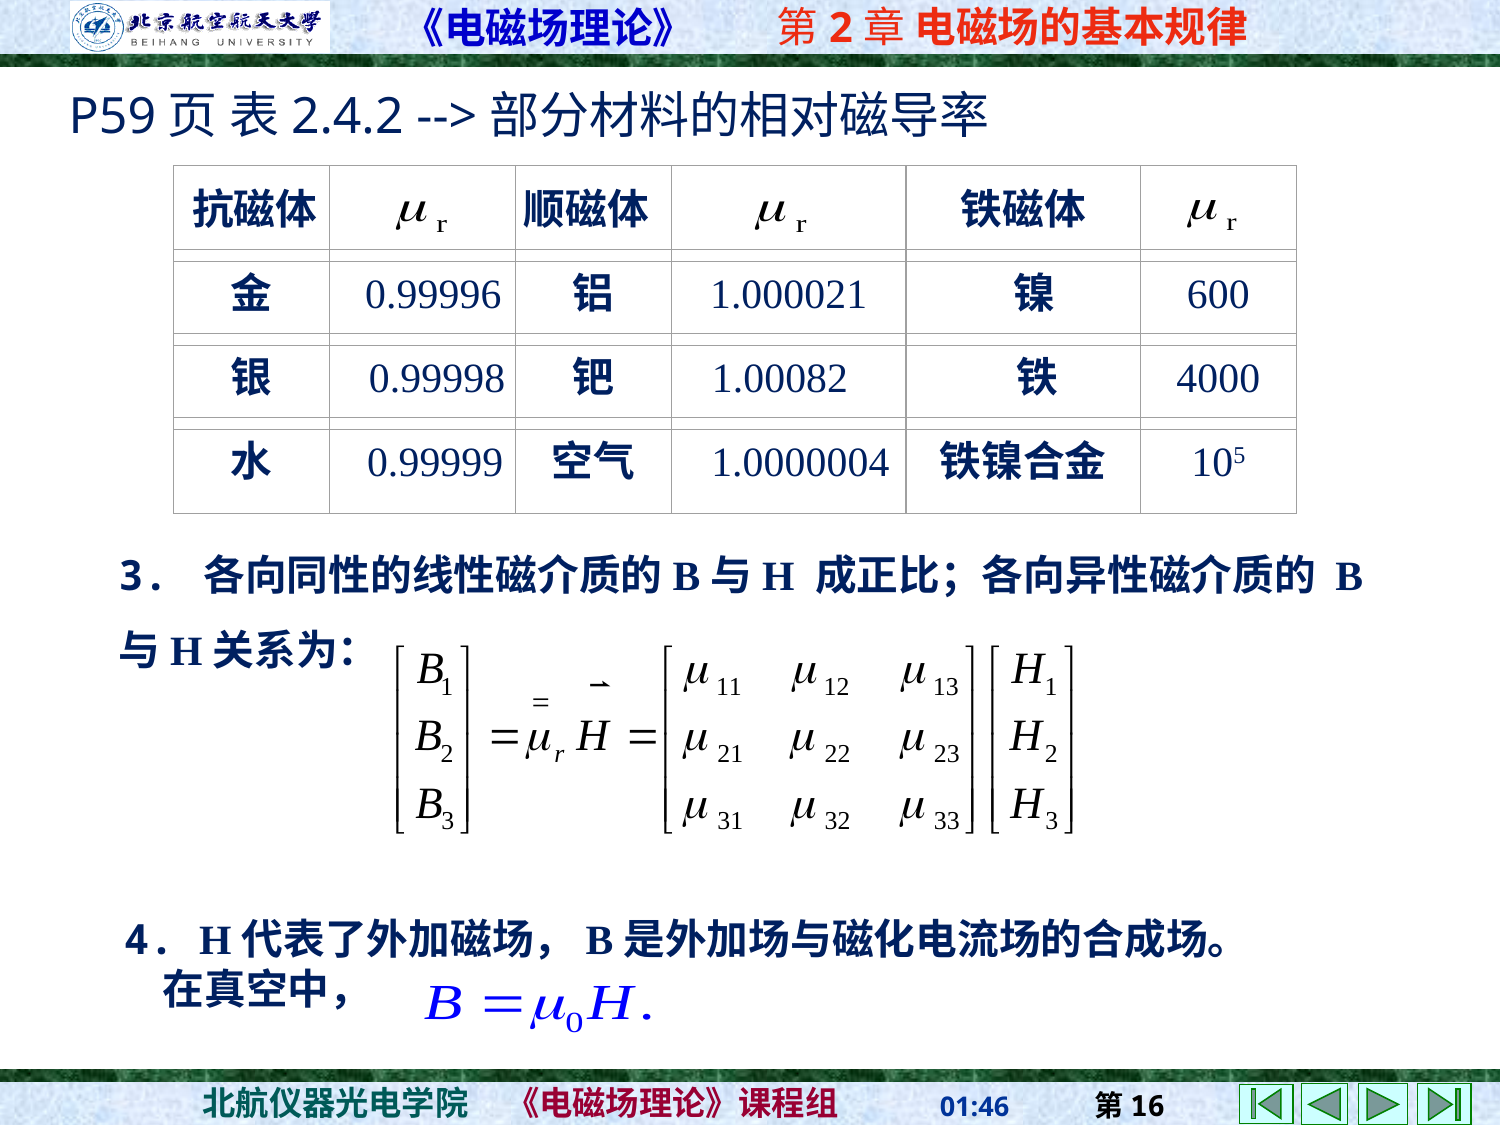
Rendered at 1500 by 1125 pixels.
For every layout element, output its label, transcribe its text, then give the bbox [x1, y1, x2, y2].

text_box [415, 971, 661, 1042]
text_box 3. 各向同性的线性磁介质的B与H 成正比；各向异性磁介质的 B与H关系为： [103, 515, 1427, 681]
picture [0, 0, 1500, 67]
text_box 4. H代表了外加磁场，B是外加场与磁化电流场的合成场。 在真空中， [109, 905, 1265, 1021]
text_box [173, 165, 1297, 514]
picture [0, 1069, 1500, 1125]
text_box P59页 表2.4.2 -->部分材料的相对磁导率 [53, 76, 1395, 151]
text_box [386, 634, 1092, 845]
